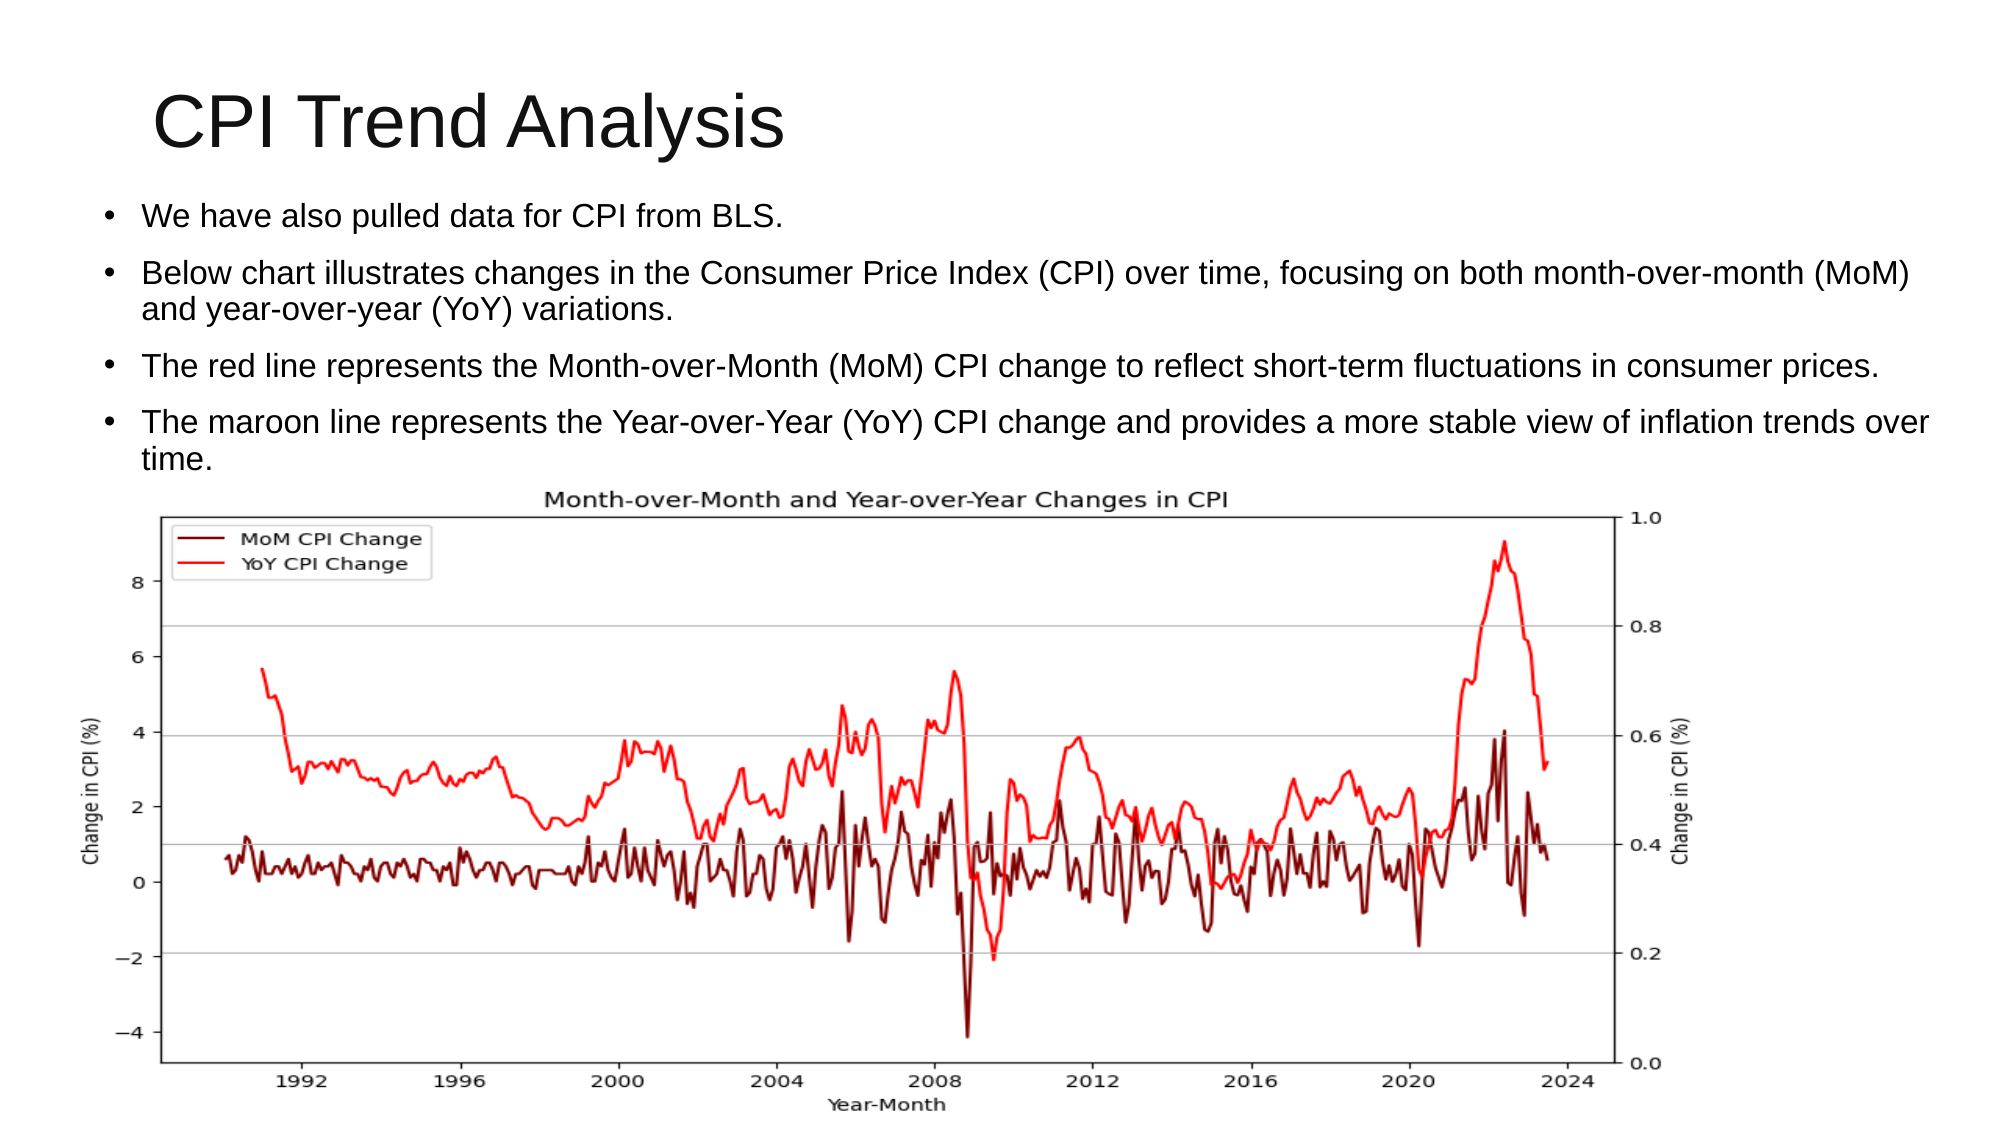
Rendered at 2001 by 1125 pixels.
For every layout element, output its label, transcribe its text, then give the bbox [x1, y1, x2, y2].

title CPI Trend Analysis [137, 14, 1863, 191]
picture [67, 479, 1708, 1125]
list We have also pulled data for CPI from BLS. Below chart illustrates changes in the Consumer Price Index (CPI) over time, focusing on both month-over-month (MoM) and year-over-year (YoY) variations. The red line represents the Month-over-Month (MoM) CPI change to reflect short-term fluctuations in consumer prices. The maroon line represents the Year-over-Year (YoY) CPI change and provides a more stable view of inflation trends over time. [89, 191, 1963, 521]
